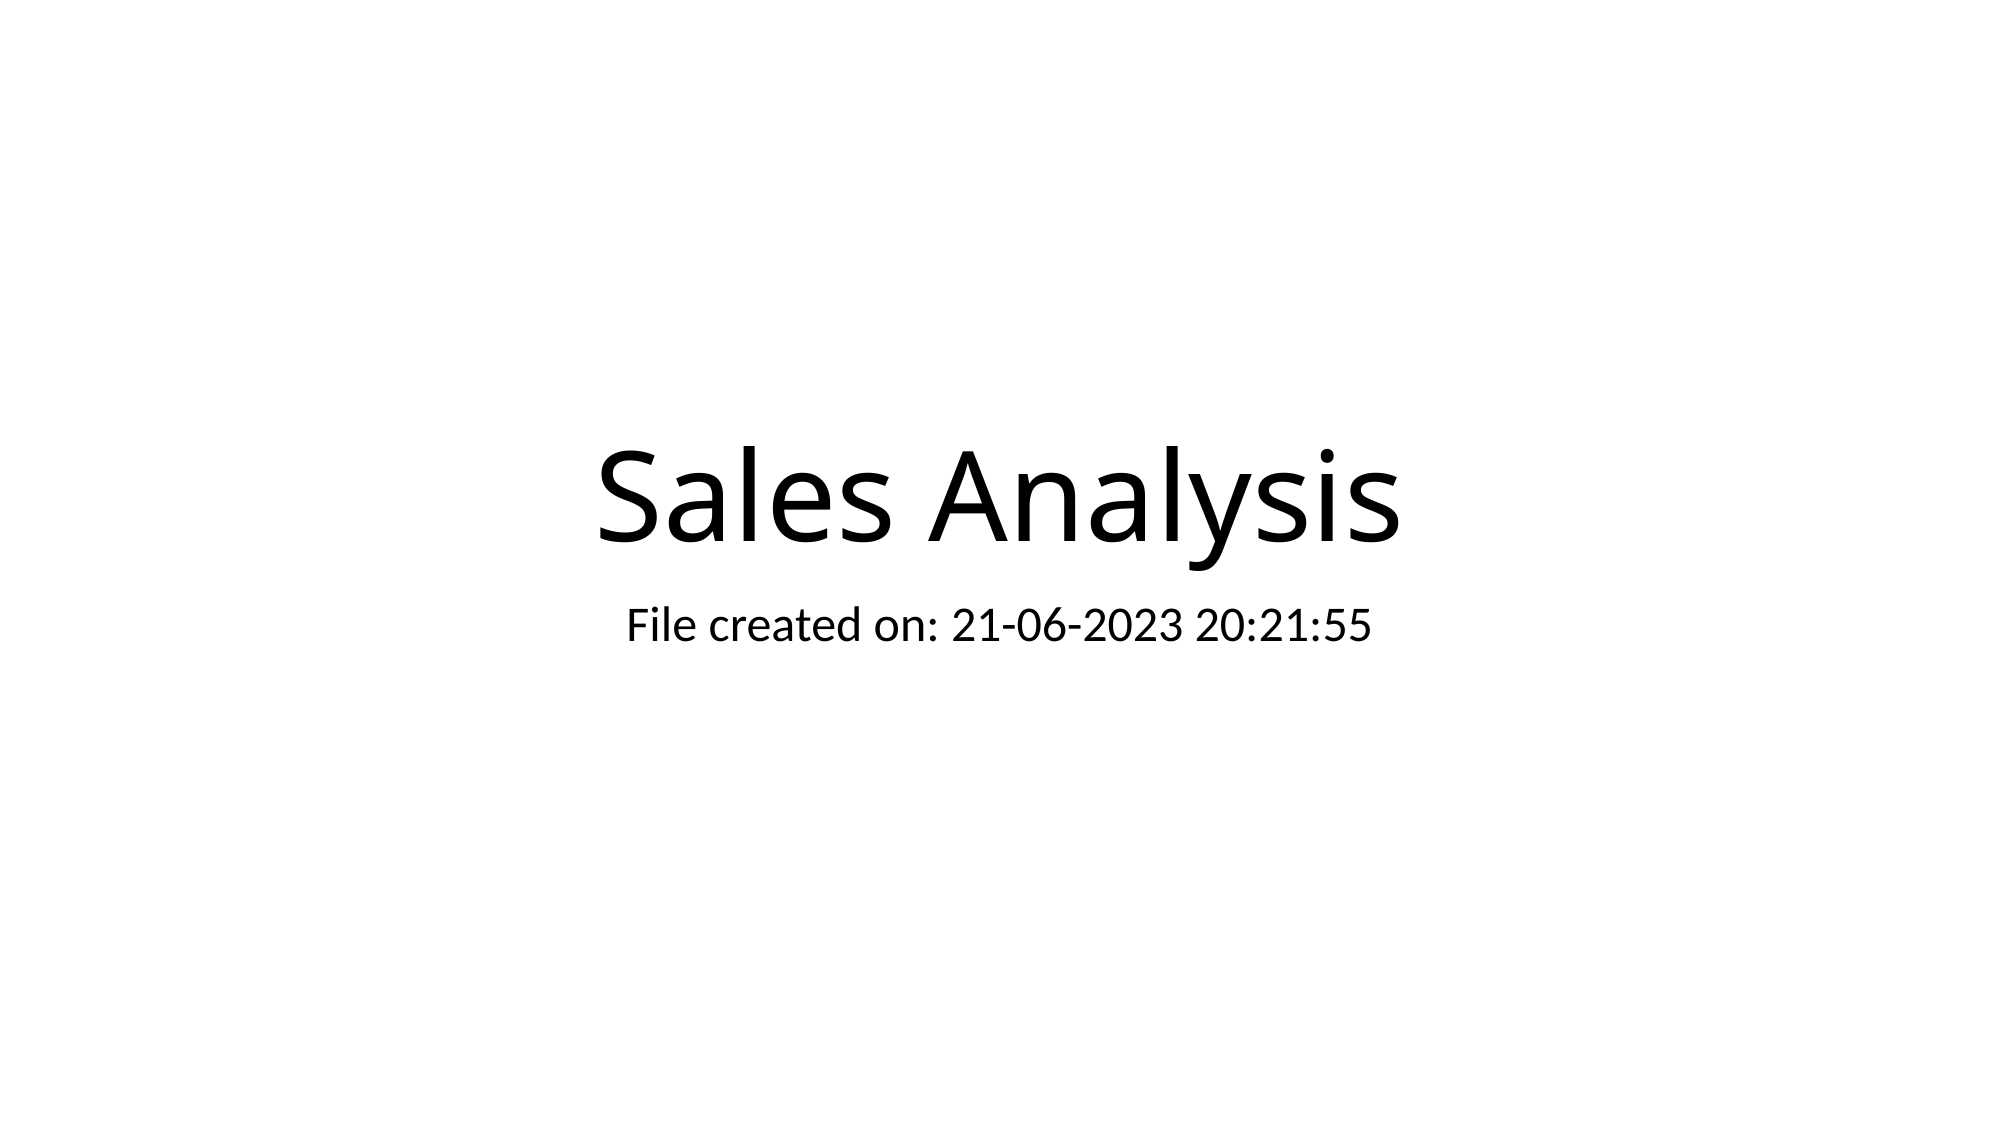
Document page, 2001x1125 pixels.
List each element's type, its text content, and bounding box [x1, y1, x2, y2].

title Sales Analysis [249, 184, 1750, 576]
subtitle File created on: 21-06-2023 20:21:55 [249, 590, 1750, 863]
